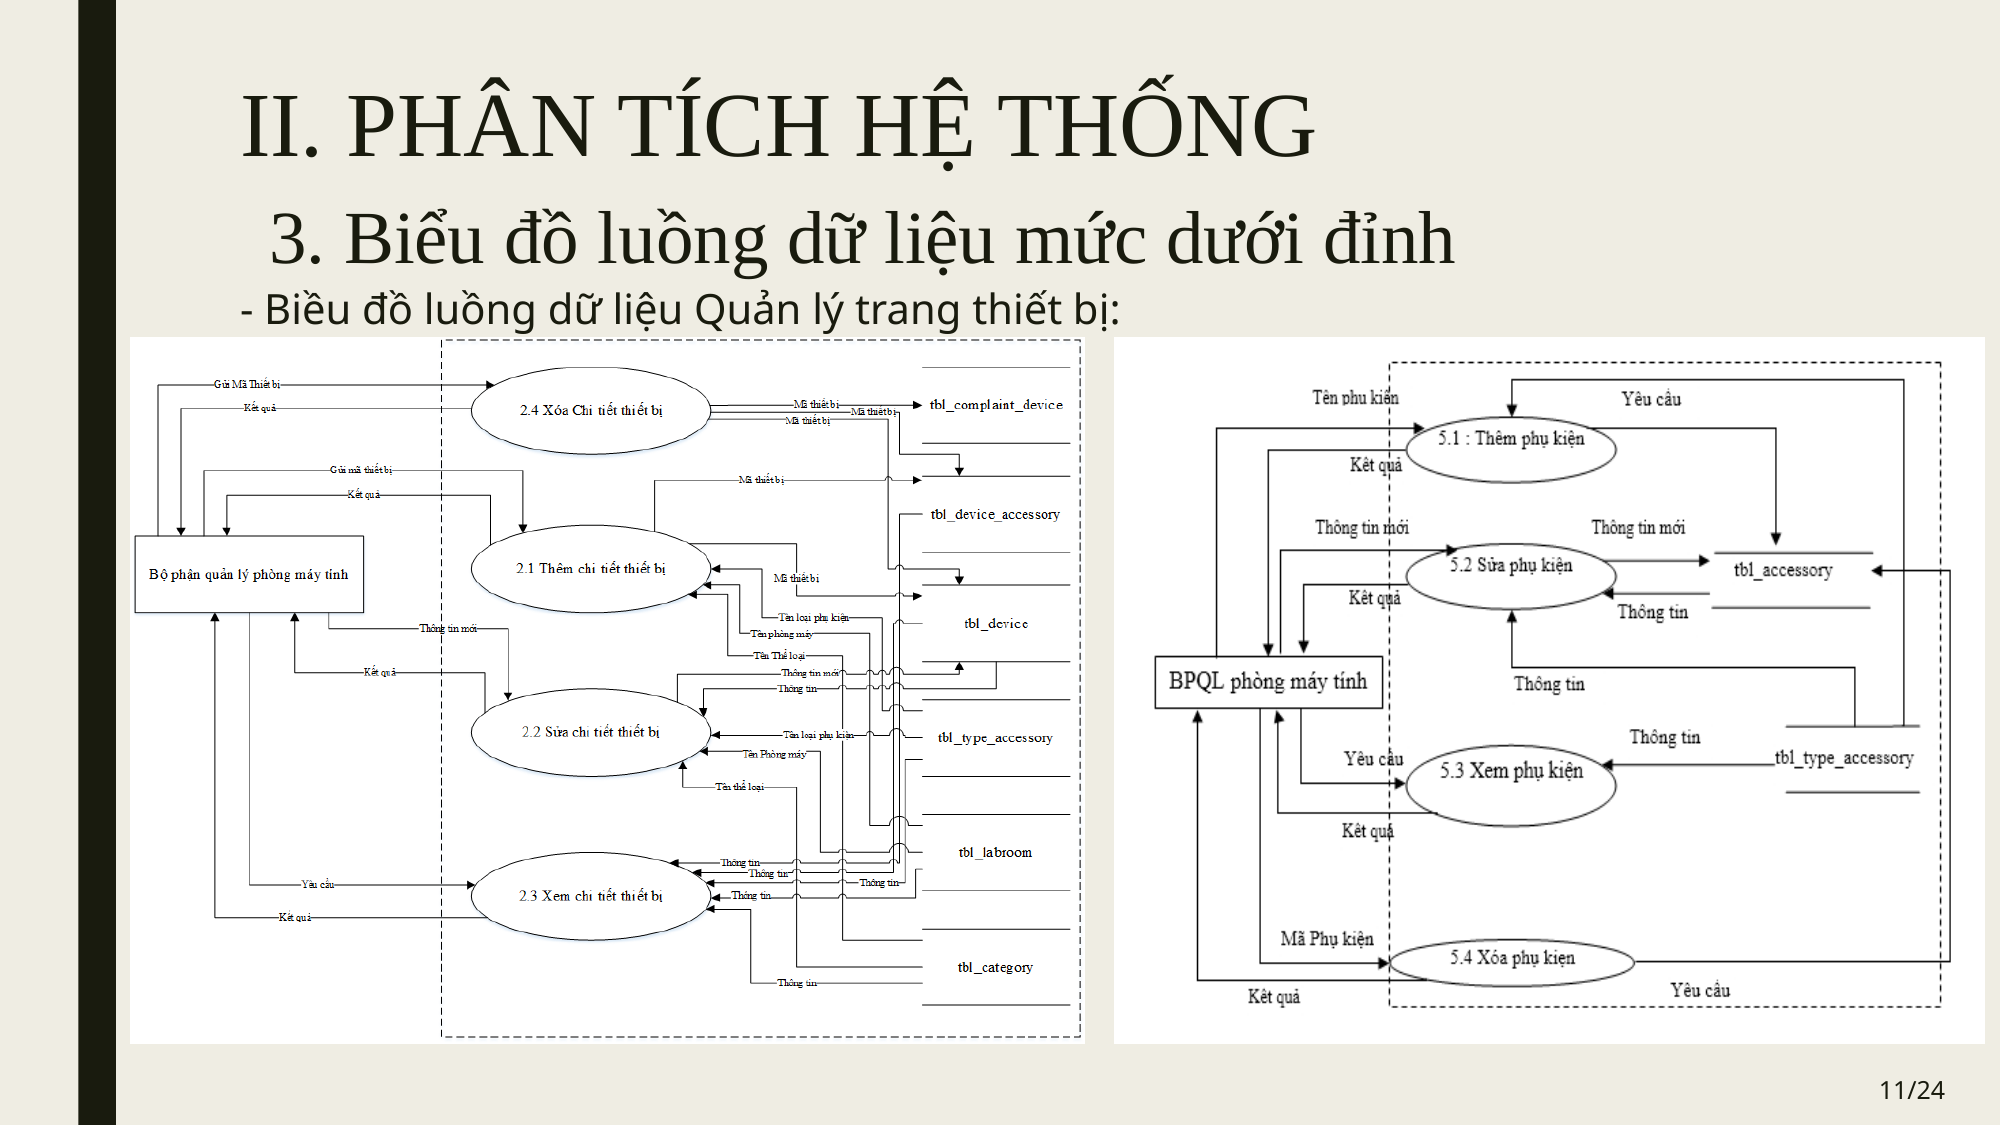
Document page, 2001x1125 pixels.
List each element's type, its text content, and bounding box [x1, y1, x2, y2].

list - Biều đồ luồng dữ liệu Quản lý trang thiết bị: [225, 279, 1800, 1111]
text_box 3. Biểu đồ luồng dữ liệu mức dưới đỉnh [254, 192, 1830, 315]
picture [1114, 337, 1985, 1045]
picture [130, 337, 1085, 1045]
text_box II. PHÂN TÍCH HỆ THỐNG [224, 70, 1800, 193]
slide_number 11/24 [1698, 1058, 1961, 1125]
